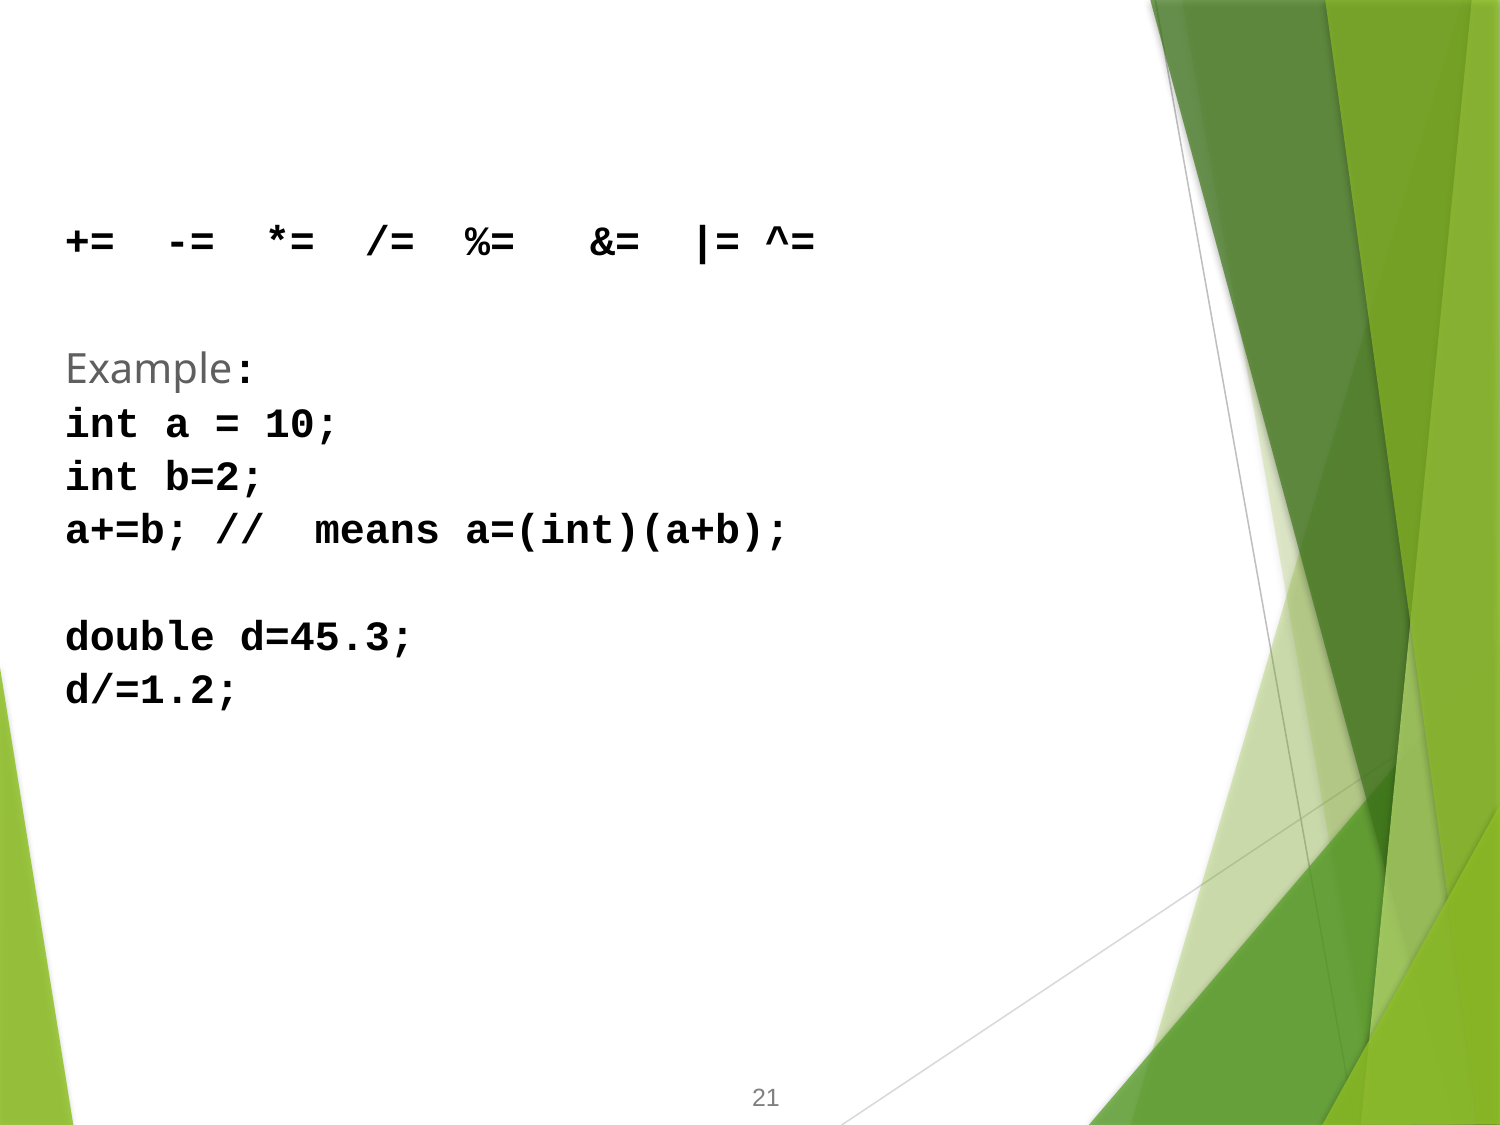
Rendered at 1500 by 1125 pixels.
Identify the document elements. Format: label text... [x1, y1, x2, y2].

text_box += -= *= /= %= &= |= ^= Example: int a = 10; int b=2; a+=b; // means a=(int)(a+b); double d=45.3; d/=1.2; [49, 212, 1388, 825]
text_box Compound Operators [16, 37, 1292, 138]
text_box 21 [737, 1074, 875, 1125]
